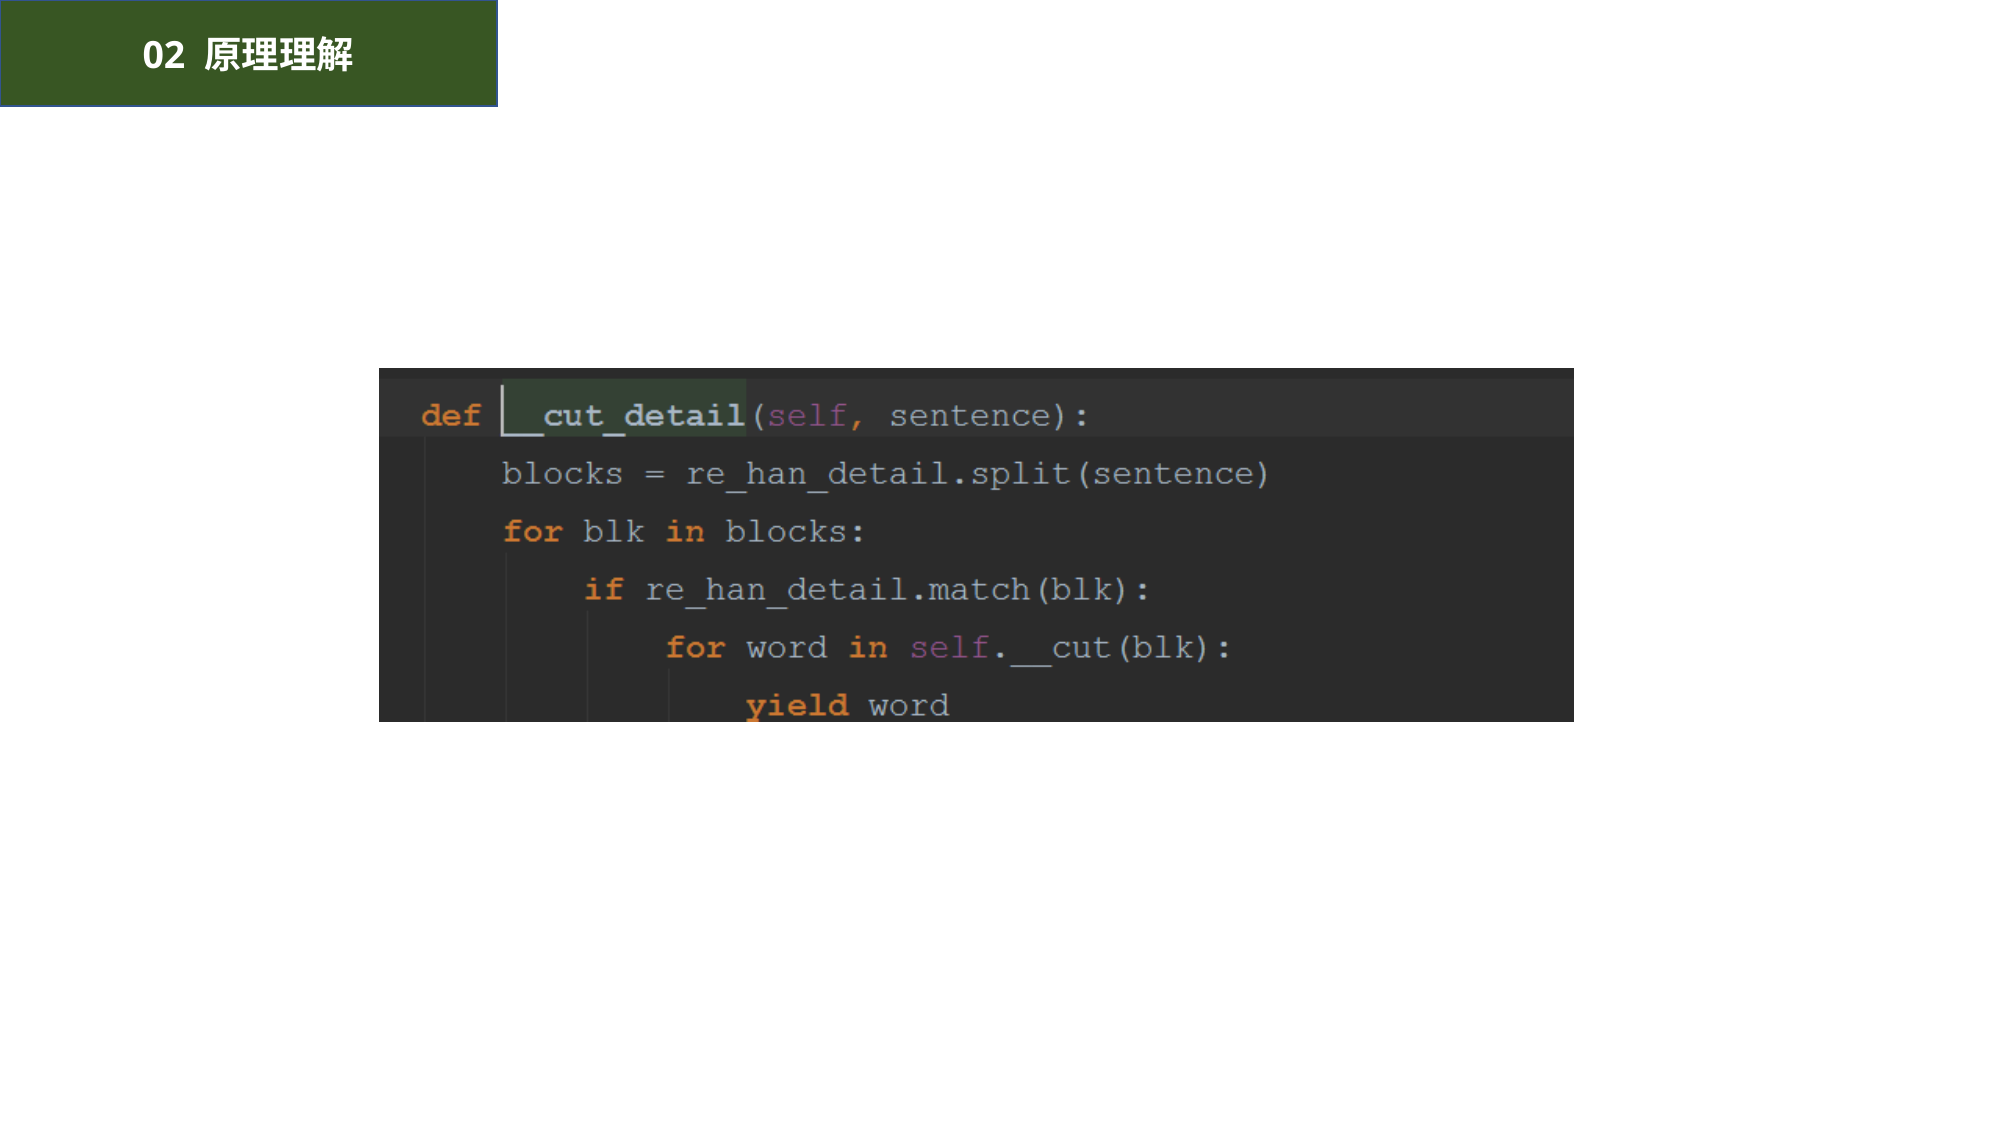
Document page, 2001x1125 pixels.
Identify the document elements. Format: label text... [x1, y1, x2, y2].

text_box 02 原理理解 [0, 0, 498, 107]
picture [379, 368, 1574, 722]
